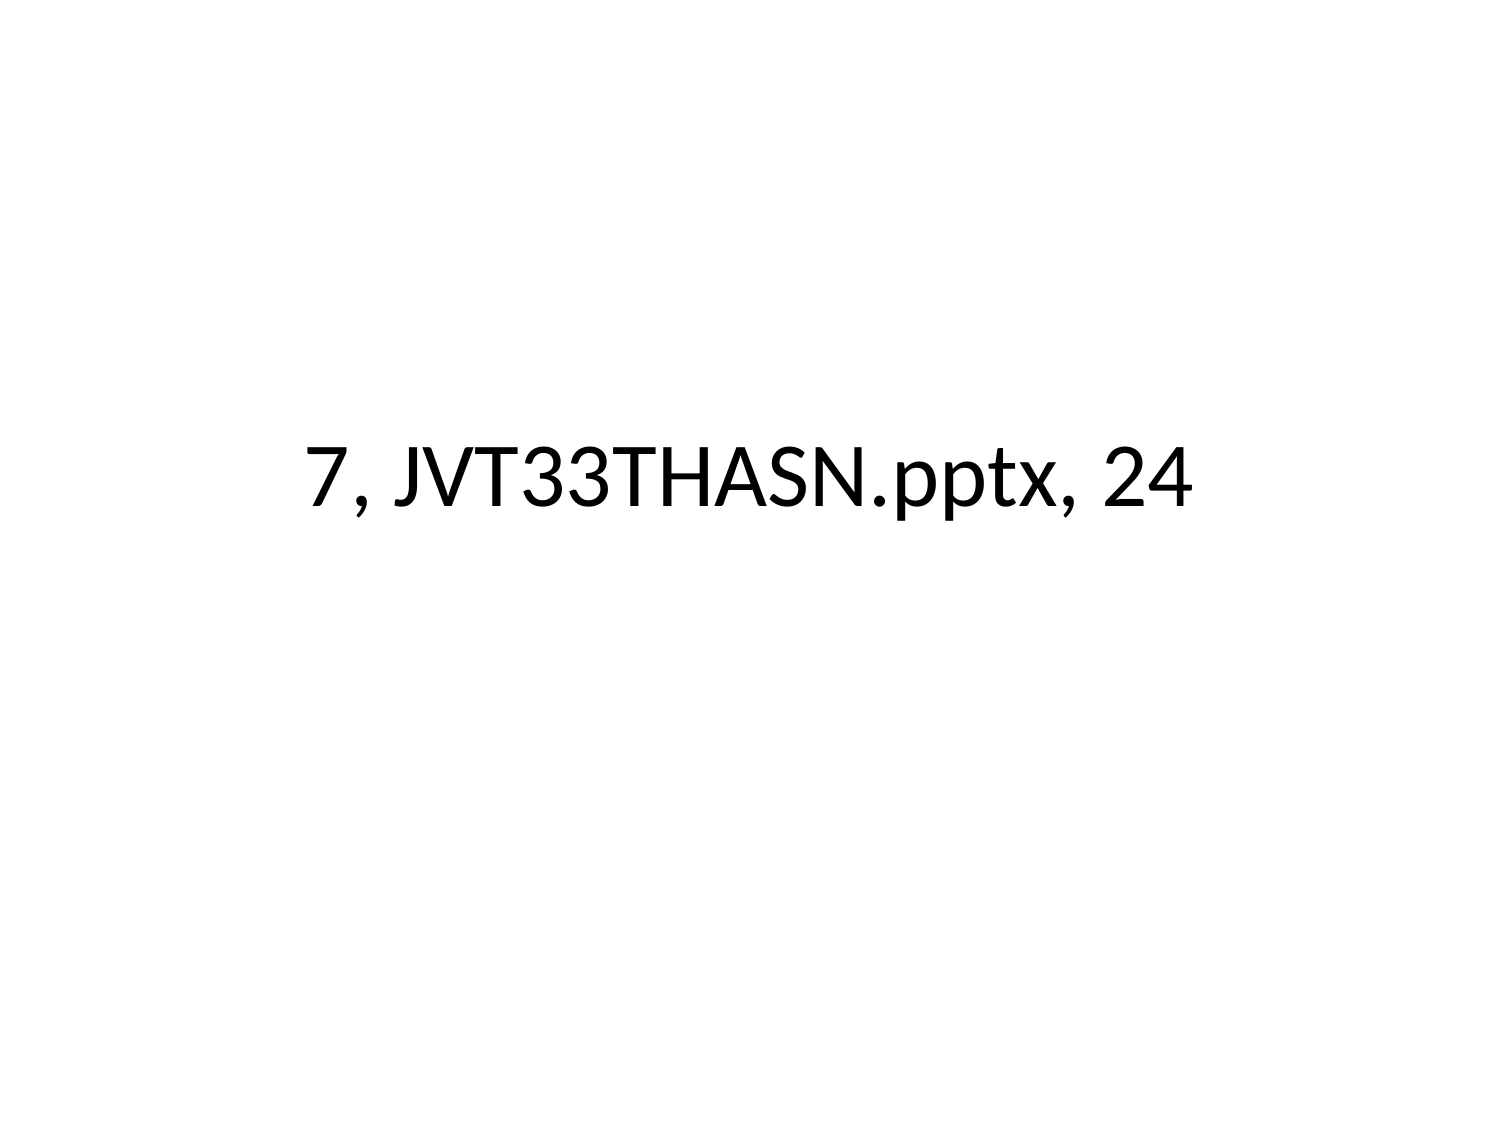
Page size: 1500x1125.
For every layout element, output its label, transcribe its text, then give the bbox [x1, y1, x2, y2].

title 7, JVT33THASN.pptx, 24 [112, 349, 1388, 591]
